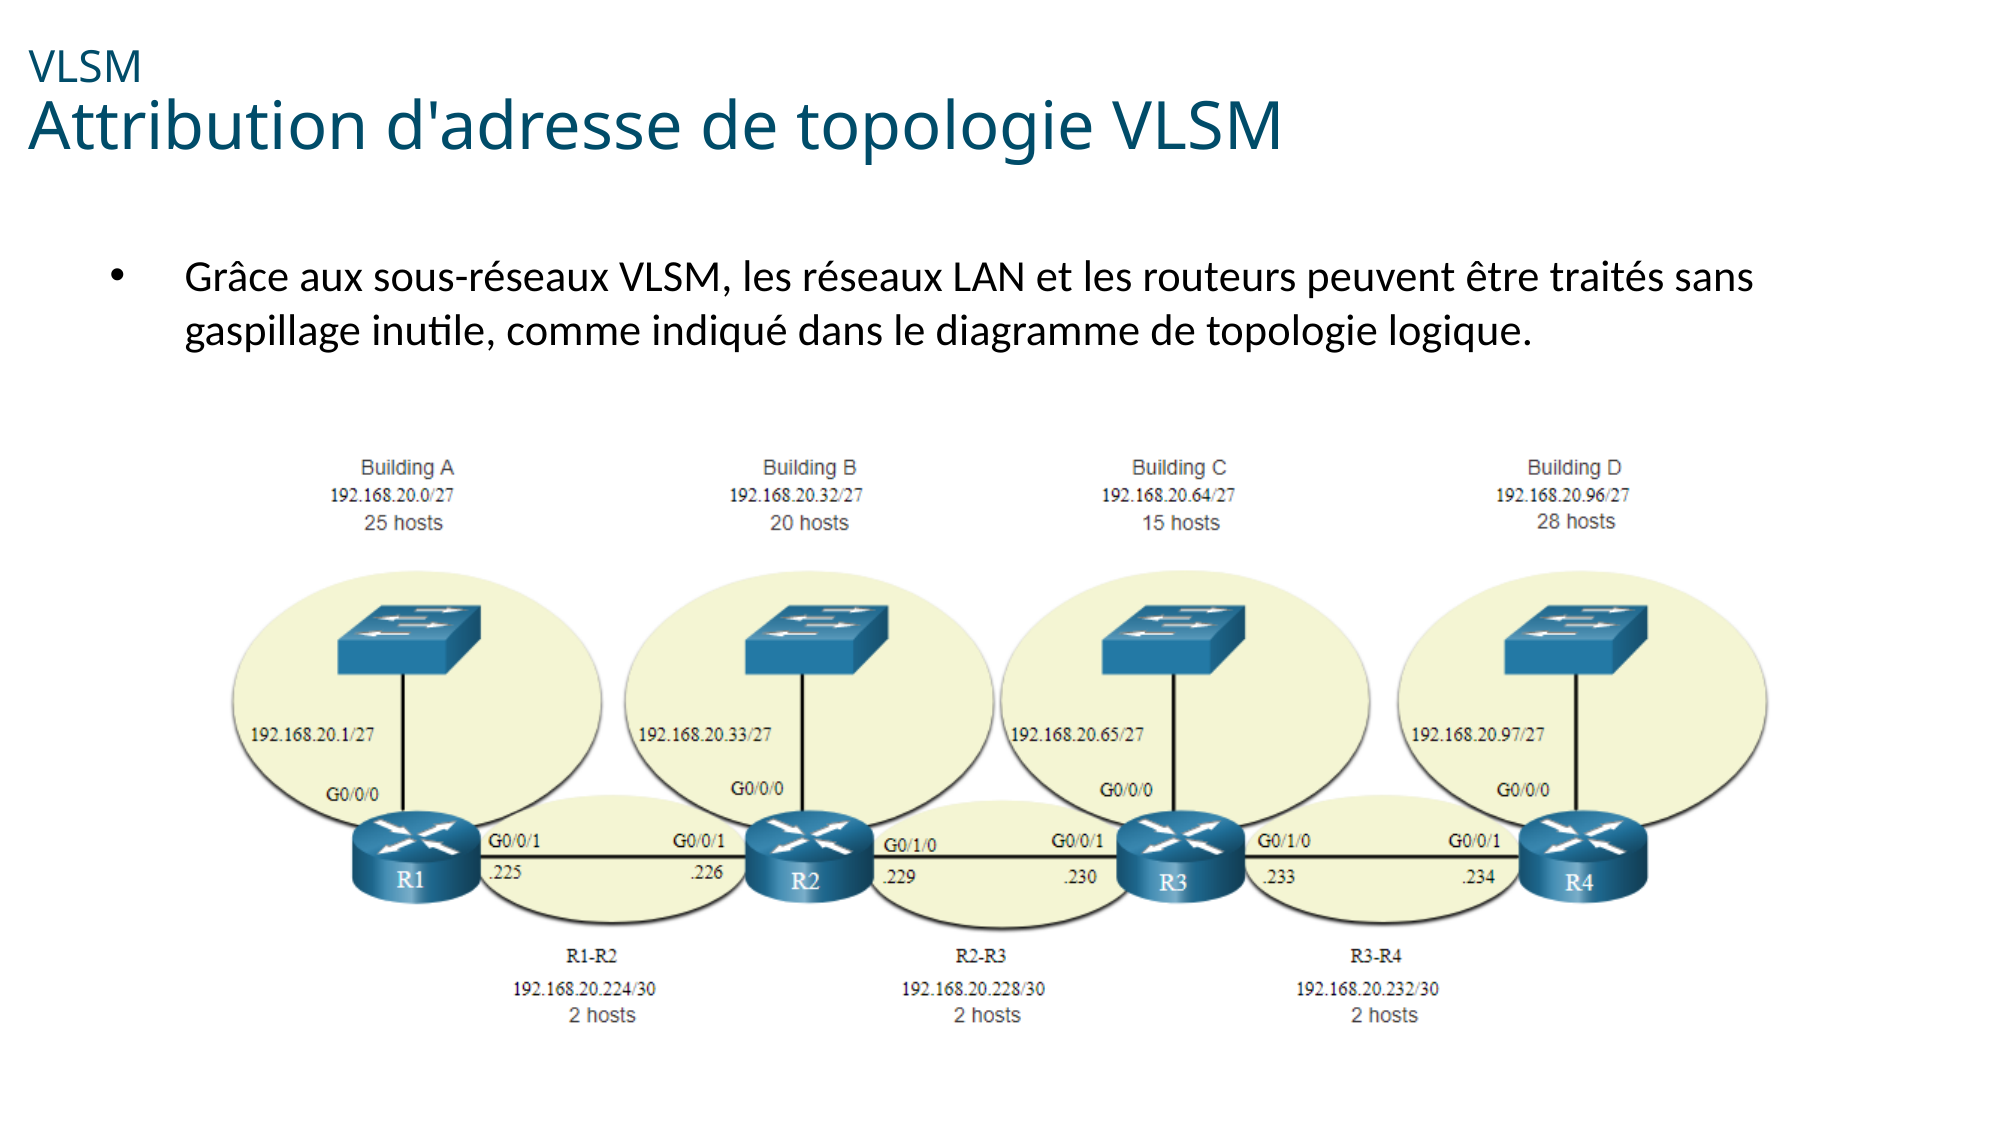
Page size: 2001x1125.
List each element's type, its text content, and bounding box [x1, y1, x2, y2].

picture [215, 439, 1785, 1043]
title VLSM Attribution d'adresse de topologie VLSM [13, 23, 1839, 184]
list Grâce aux sous-réseaux VLSM, les réseaux LAN et les routeurs peuvent être traités sans gaspillage inutile, comme indiqué dans le diagramme de topologie logique. [94, 239, 1906, 413]
